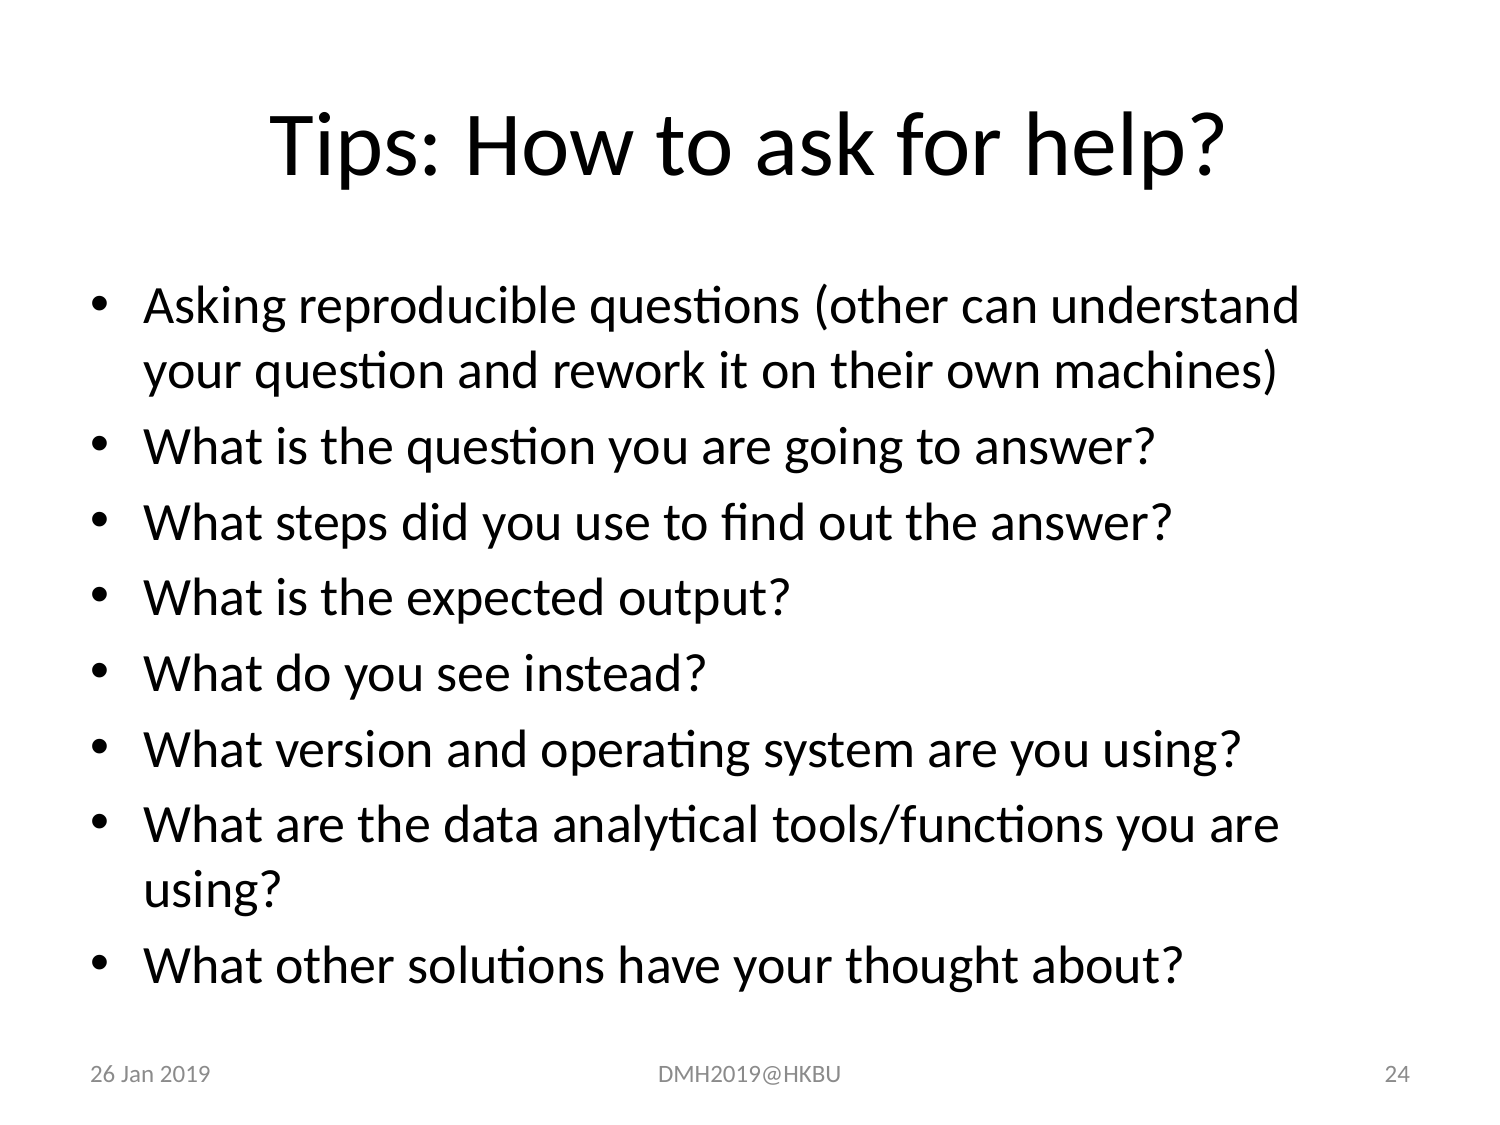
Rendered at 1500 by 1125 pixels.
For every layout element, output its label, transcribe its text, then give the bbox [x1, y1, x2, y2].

title Tips: How to ask for help? [75, 45, 1425, 233]
list Asking reproducible questions (other can understand your question and rework it on their own machines) What is the question you are going to answer? What steps did you use to find out the answer? What is the expected output? What do you see instead? What version and operating system are you using? What are the data analytical tools/functions you are using? What other solutions have your thought about? [75, 262, 1425, 1005]
footer DMH2019@HKBU [512, 1042, 988, 1103]
slide_number 24 [1074, 1042, 1425, 1103]
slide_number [75, 1042, 425, 1103]
